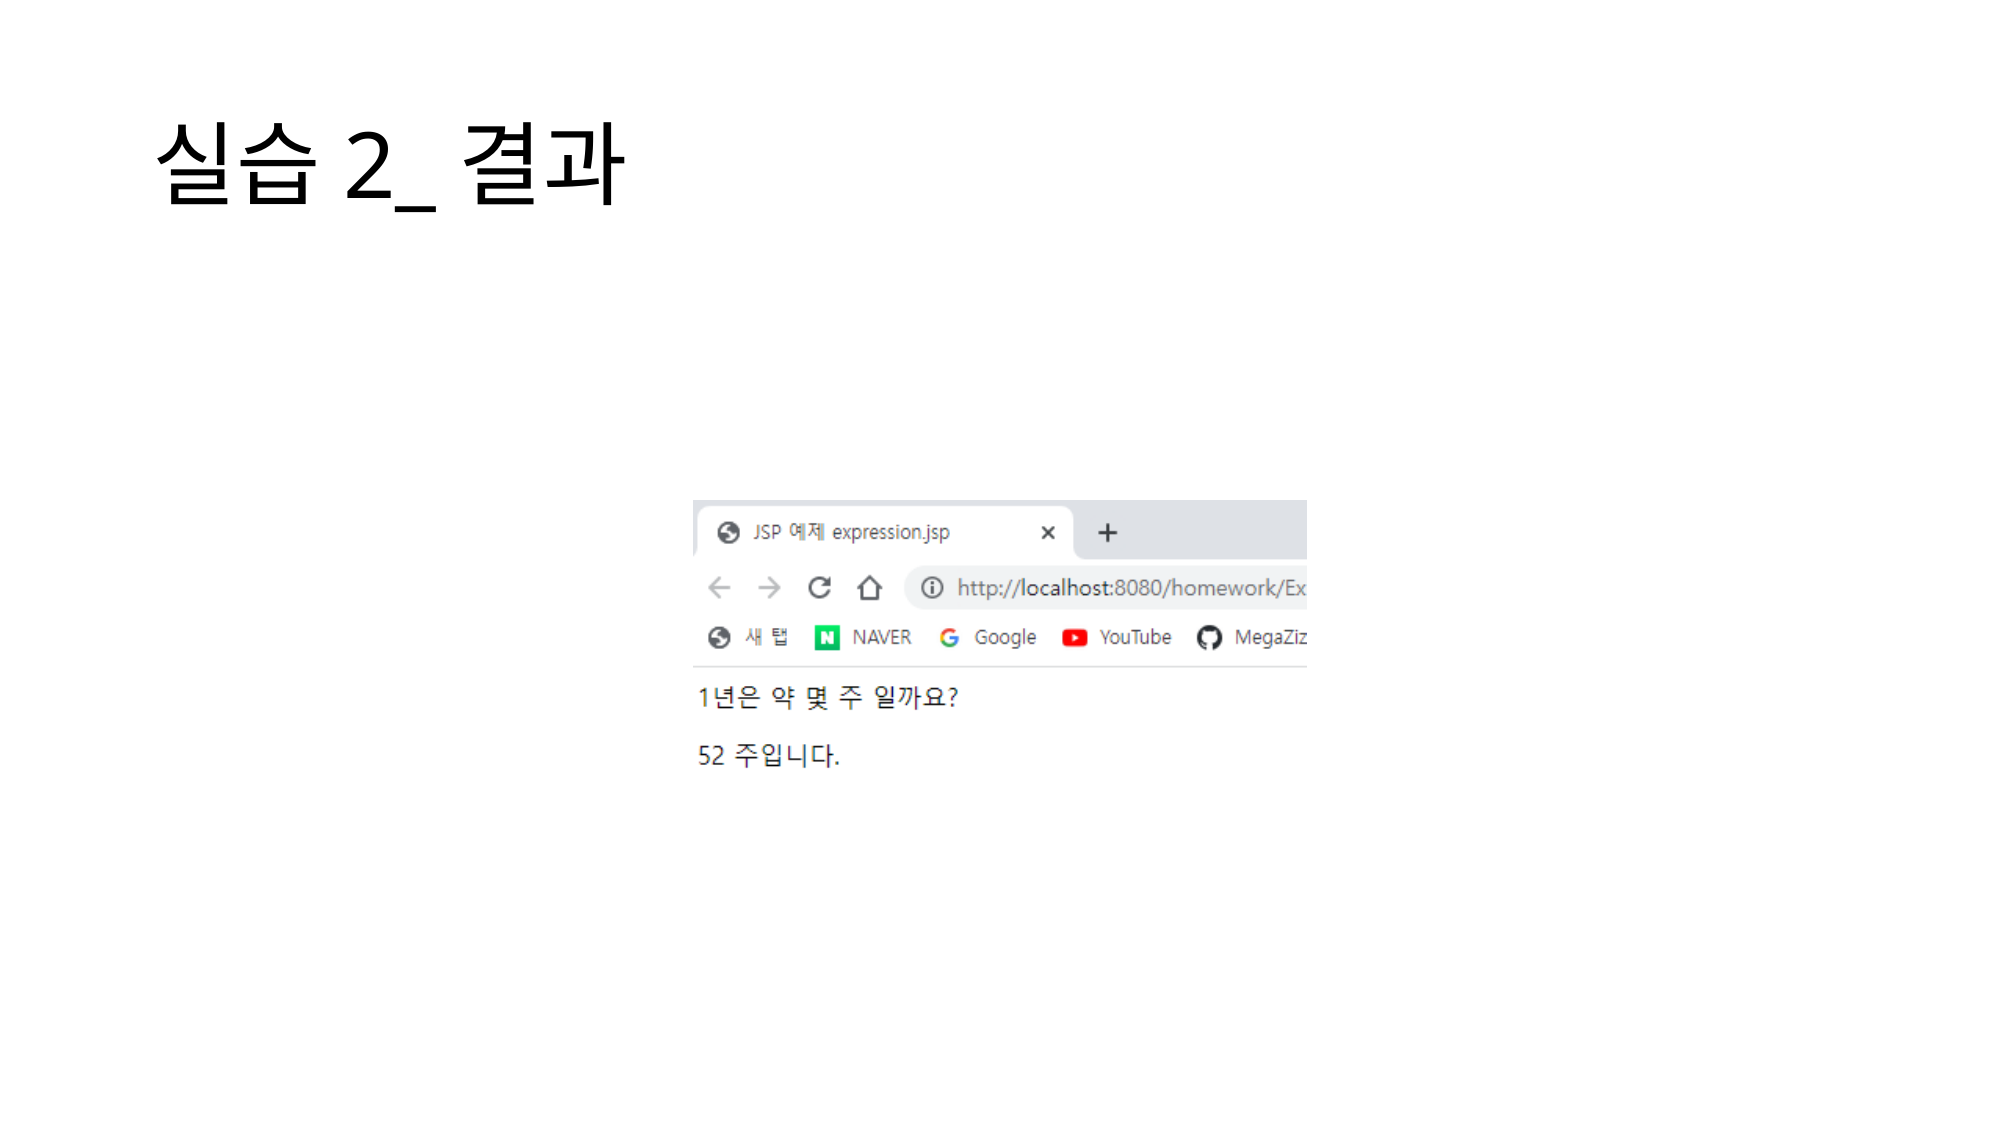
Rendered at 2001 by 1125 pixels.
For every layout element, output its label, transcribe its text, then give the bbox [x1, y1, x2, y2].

title 실습2_결과 [137, 59, 1863, 278]
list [693, 500, 1307, 812]
